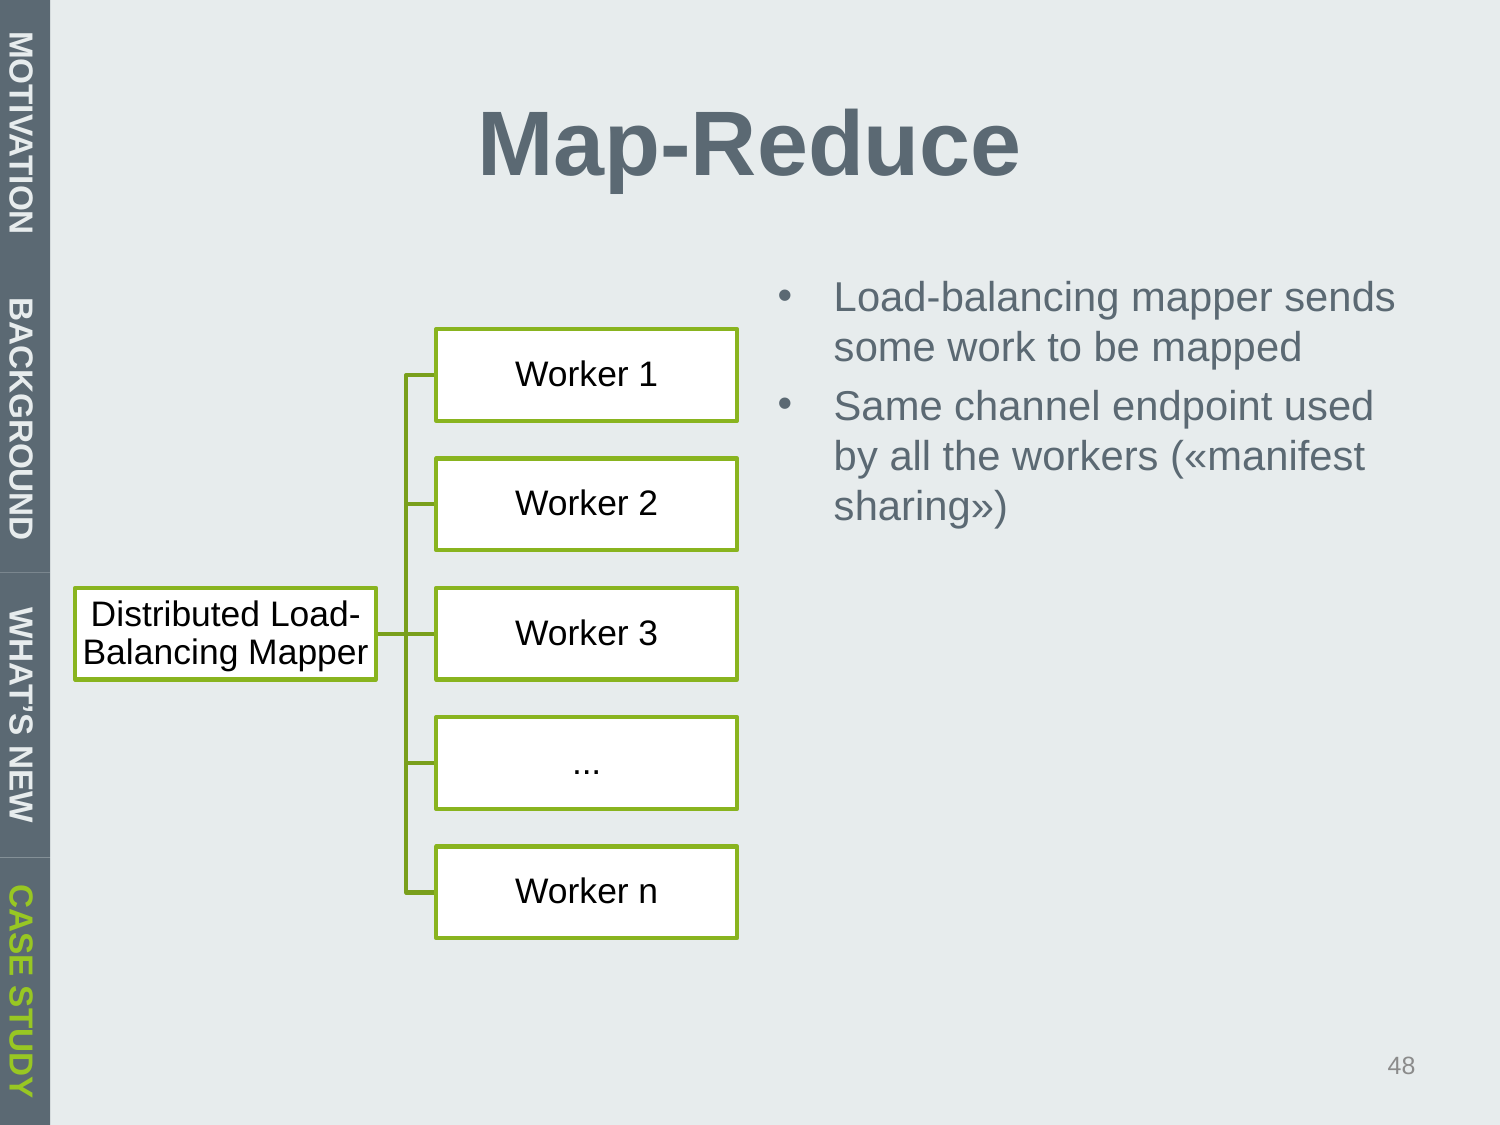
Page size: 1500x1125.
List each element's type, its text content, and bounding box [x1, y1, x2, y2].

title Map-Reduce [75, 45, 1425, 233]
text_box CASE STUDY [0, 857, 51, 1125]
slide_number 48 [1080, 1035, 1431, 1095]
list Load-balancing mapper sends some work to be mapped Same channel endpoint used by all the workers («manifest sharing») [762, 262, 1425, 1005]
text_box BACKGROUND [0, 266, 51, 572]
text_box MOTIVATION [0, 0, 51, 266]
text_box WHAT’S NEW [0, 572, 51, 857]
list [74, 262, 738, 1006]
